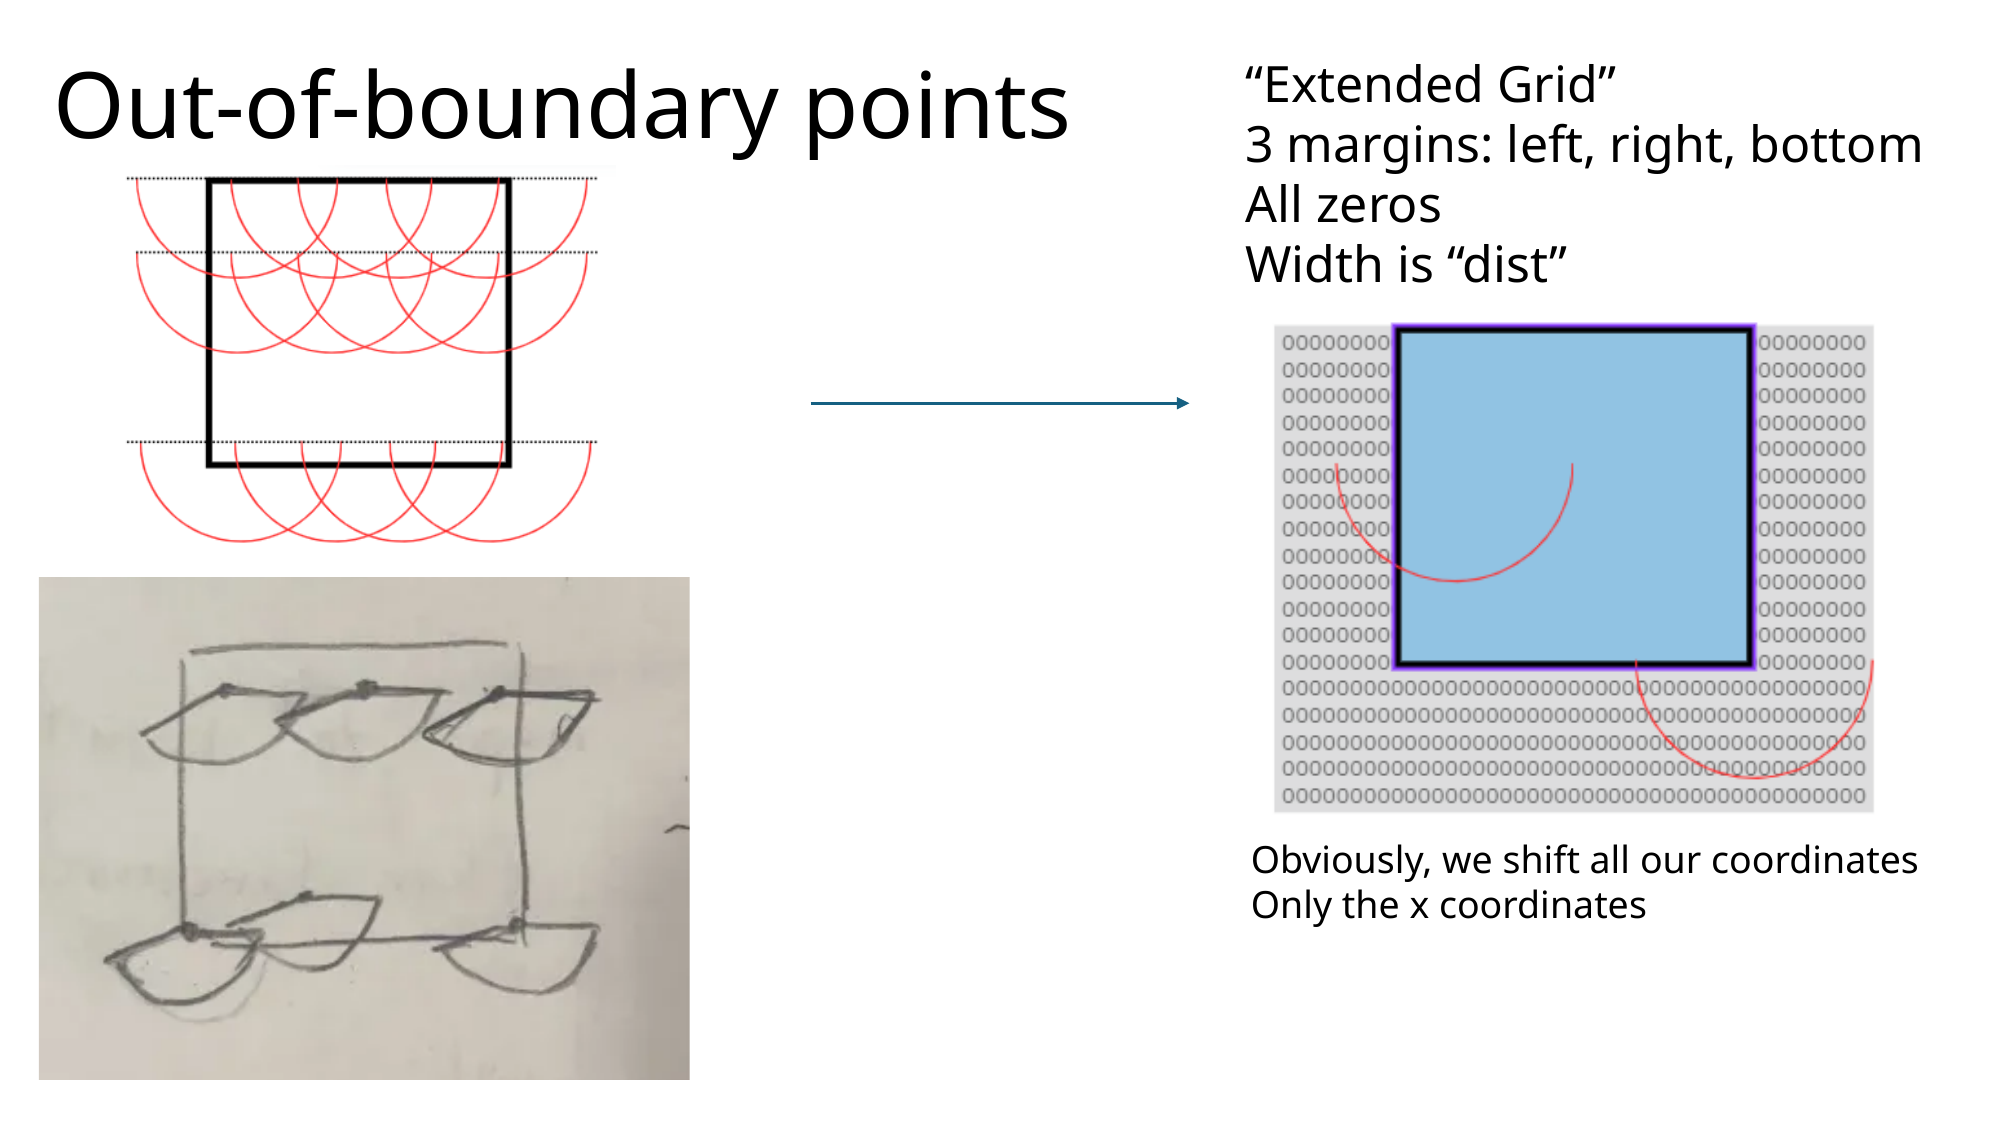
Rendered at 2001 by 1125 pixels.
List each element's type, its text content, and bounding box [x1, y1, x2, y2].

picture [1261, 301, 1888, 829]
text_box Obviously, we shift all our coordinates Only the x coordinates [1236, 828, 1935, 934]
picture [112, 164, 616, 549]
picture [38, 576, 691, 1081]
title Out-of-boundary points [38, 0, 1764, 218]
text_box “Extended Grid” 3 margins: left, right, bottom All zeros Width is “dist” [1230, 45, 1939, 301]
